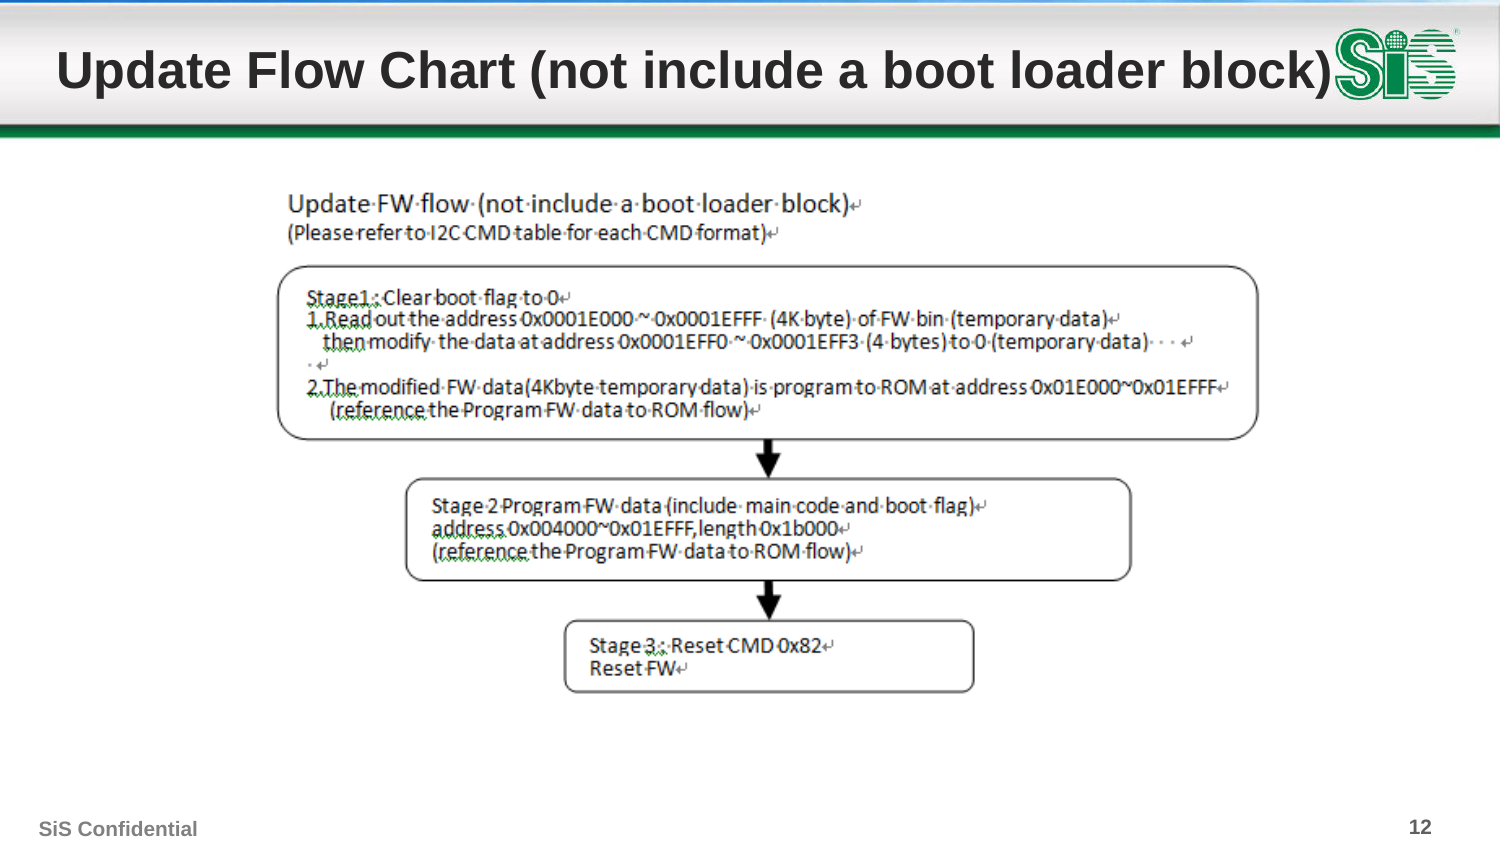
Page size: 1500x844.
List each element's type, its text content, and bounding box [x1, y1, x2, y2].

title Update Flow Chart (not include a boot loader block) [41, 75, 1471, 121]
text_box [0, 0, 1500, 75]
picture [0, 75, 1500, 844]
slide_number 12 [1167, 806, 1447, 844]
